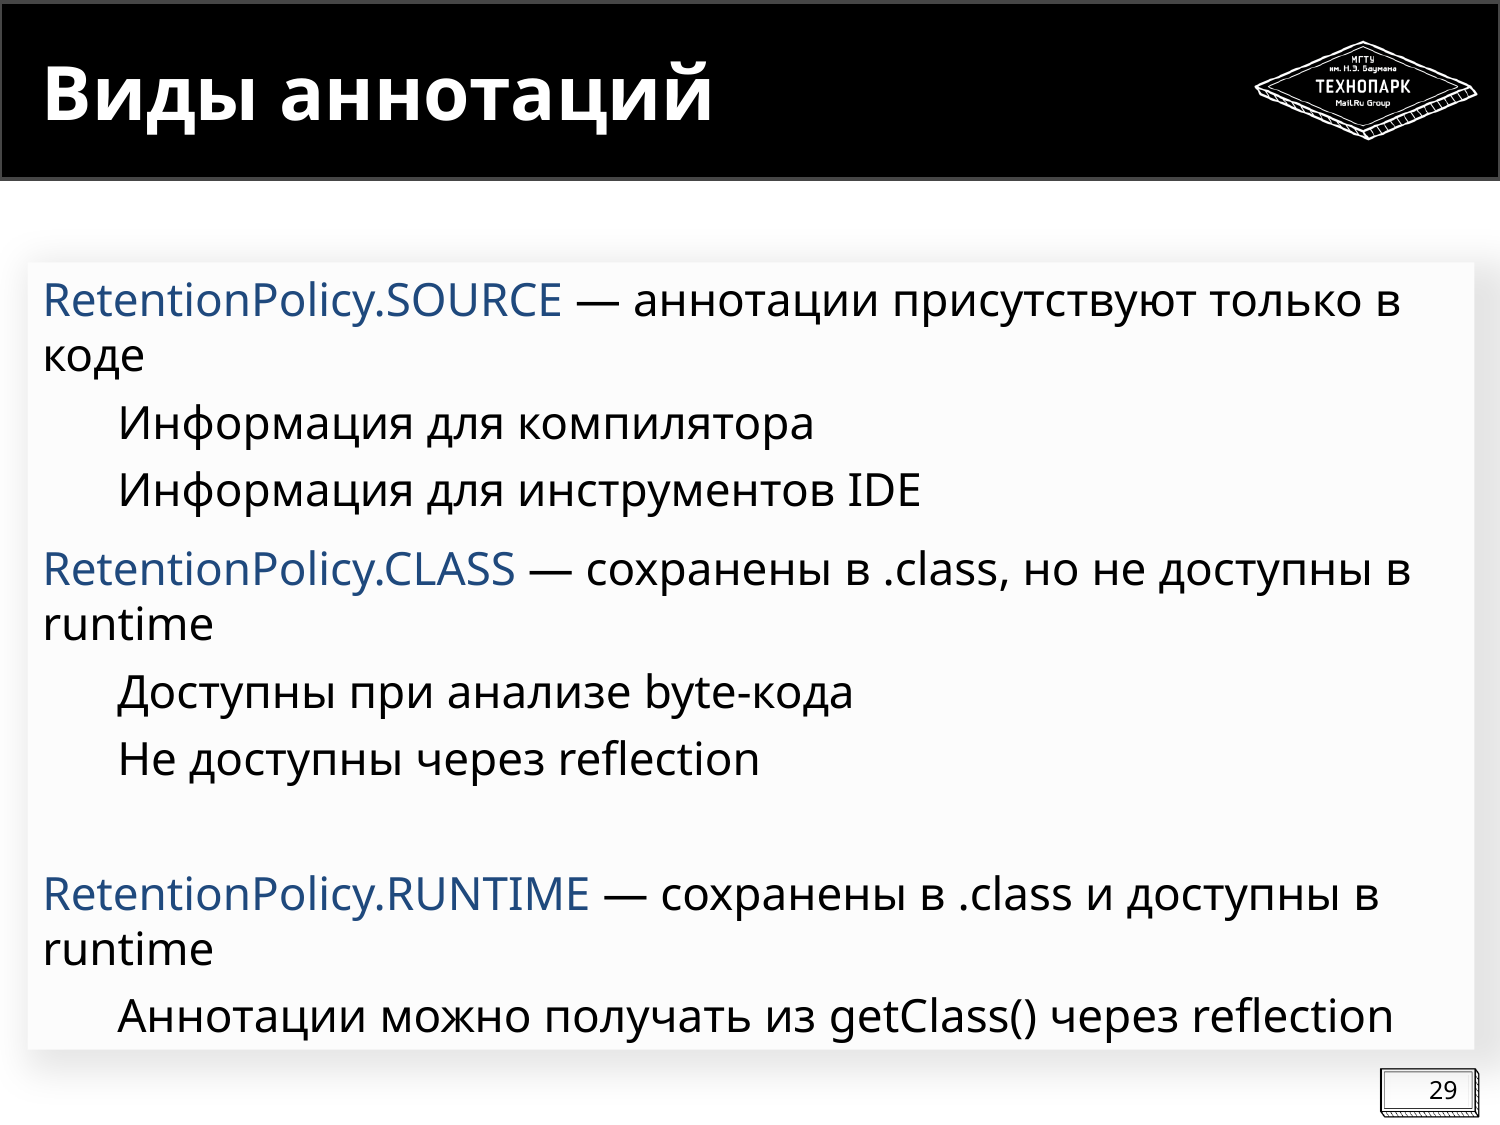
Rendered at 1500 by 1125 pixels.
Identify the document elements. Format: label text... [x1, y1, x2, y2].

picture [1250, 19, 1492, 162]
slide_number 29 [1130, 1069, 1473, 1114]
text_box RetentionPolicy.RUNTIME ― сохранены в .class и доступны в runtime Аннотации можно получать из getClass() через reflection [27, 857, 1475, 1050]
text_box [25, 260, 1476, 1052]
picture [1366, 1060, 1495, 1125]
text_box RetentionPolicy.CLASS ― сохранены в .class, но не доступны в runtime Доступны при анализе byte-кода Не доступны через reflection [27, 532, 1475, 793]
text_box RetentionPolicy.SOURCE ― аннотации присутствуют только в коде Информация для компилятора Информация для инструментов IDE [27, 263, 1475, 524]
title Виды аннотаций [26, 15, 1250, 166]
